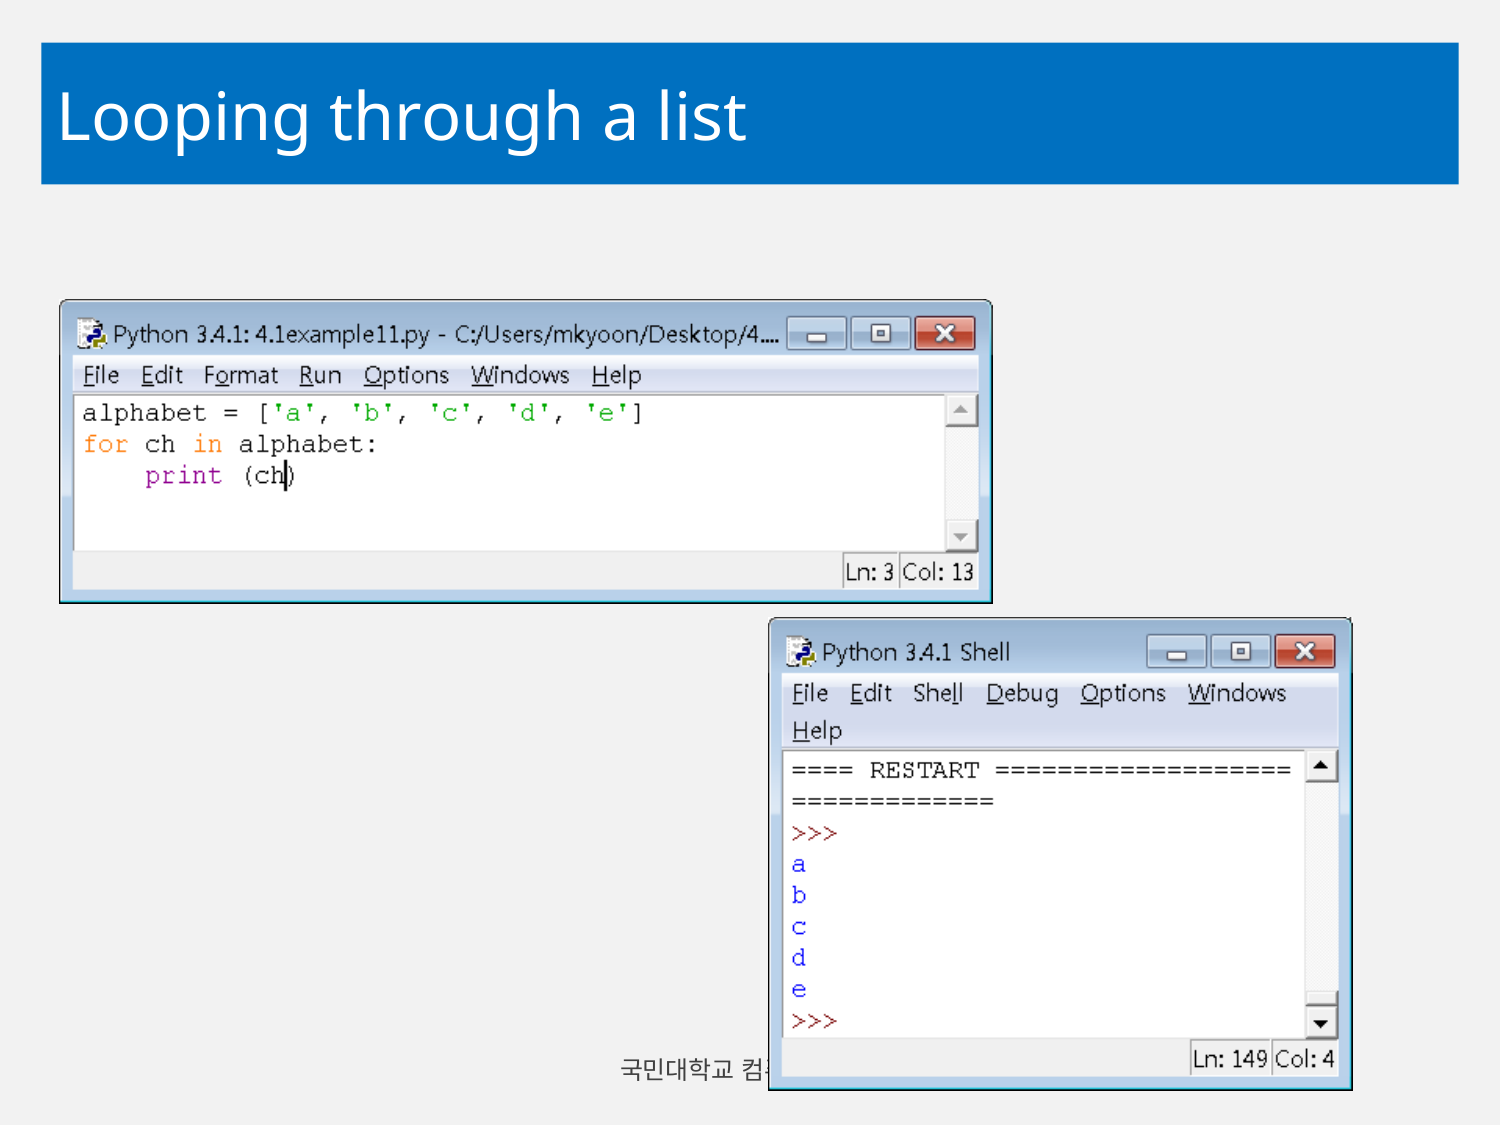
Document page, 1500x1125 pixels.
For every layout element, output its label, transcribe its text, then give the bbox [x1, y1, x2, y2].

footer 국민대학교 컴퓨터공학부 [466, 1042, 1034, 1103]
picture [767, 616, 1353, 1091]
picture [59, 298, 993, 605]
title Looping through a list [41, 42, 1459, 185]
